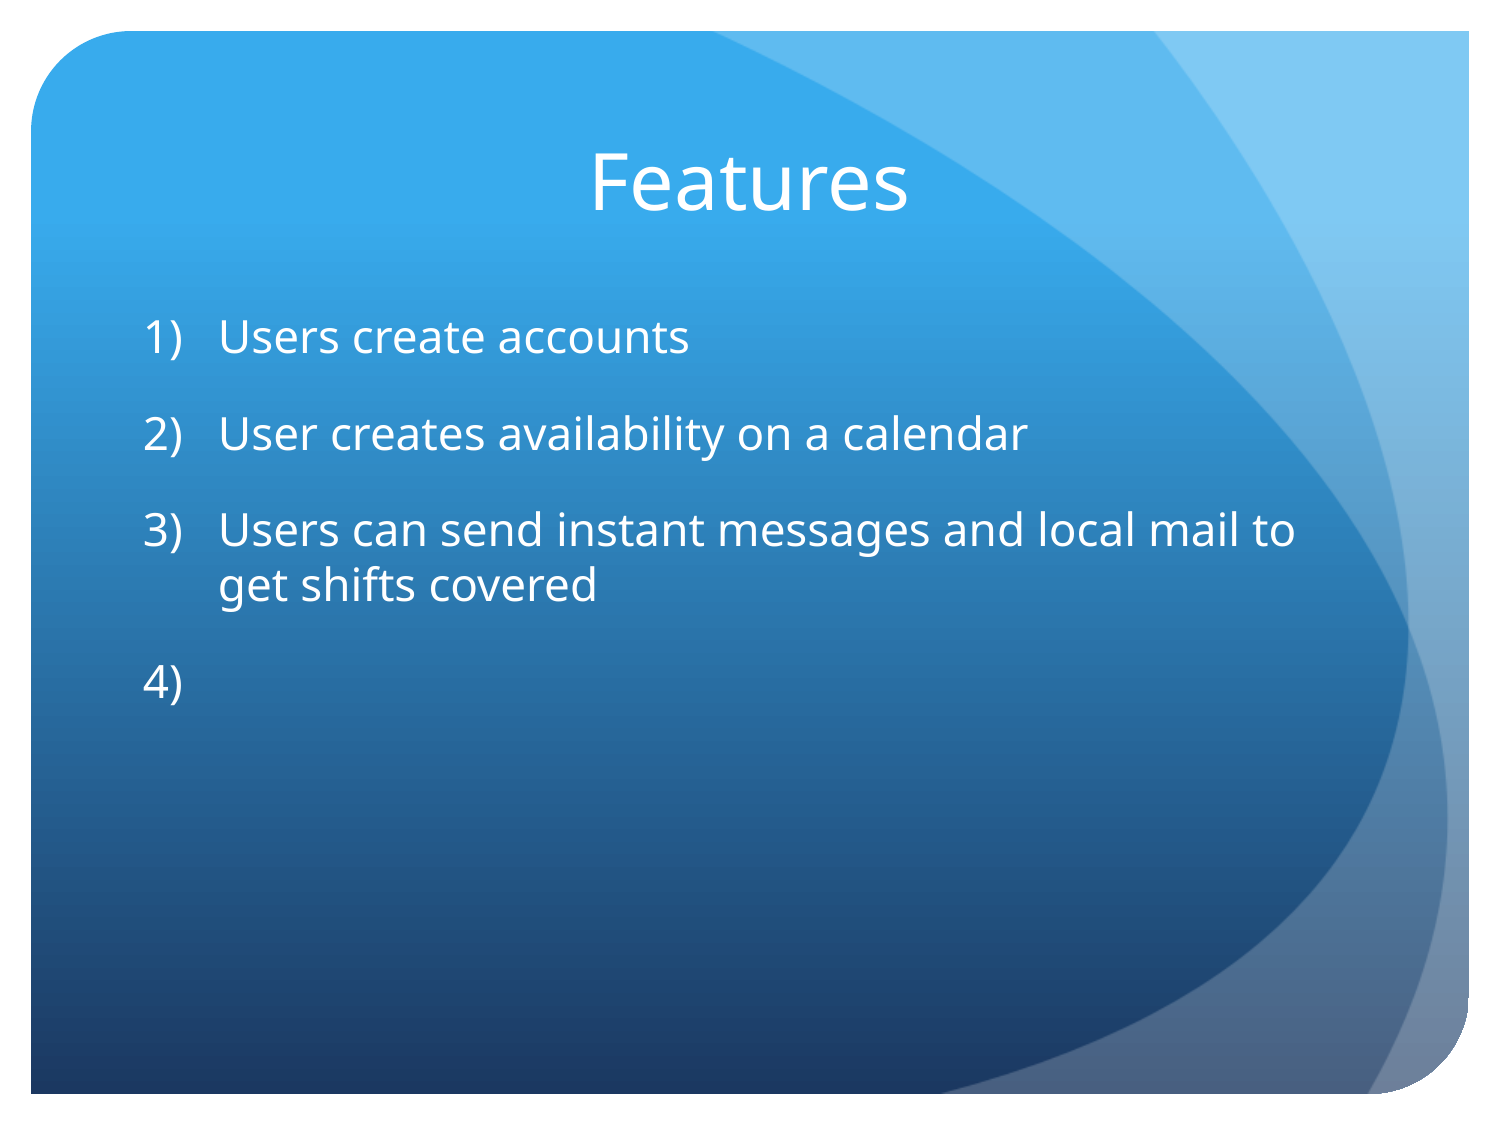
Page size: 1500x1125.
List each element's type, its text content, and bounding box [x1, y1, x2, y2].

picture [24, 30, 1473, 1094]
title Features [127, 62, 1372, 234]
list Users create accounts User creates availability on a calendar Users can send instant messages and local mail to get shifts covered [127, 299, 1372, 991]
